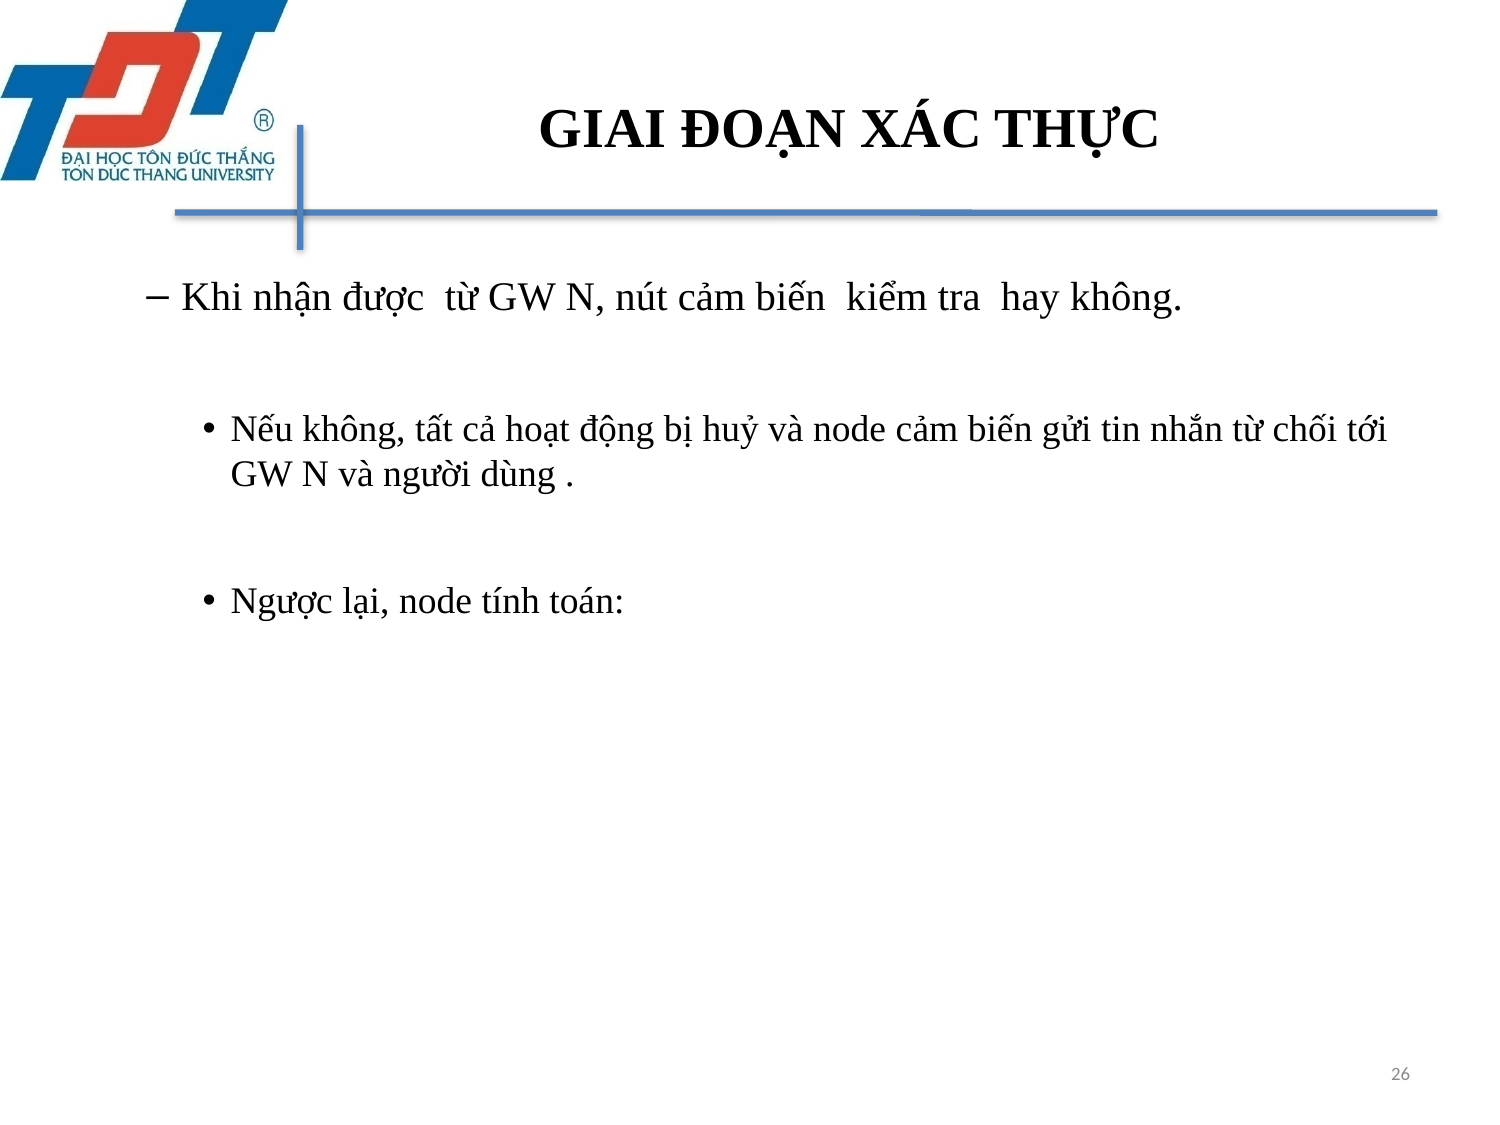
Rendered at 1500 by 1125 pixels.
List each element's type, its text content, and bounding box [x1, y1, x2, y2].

picture [0, 0, 288, 181]
title GIAI ĐOẠN XÁC THỰC [174, 31, 1500, 219]
slide_number 26 [1074, 1042, 1425, 1103]
